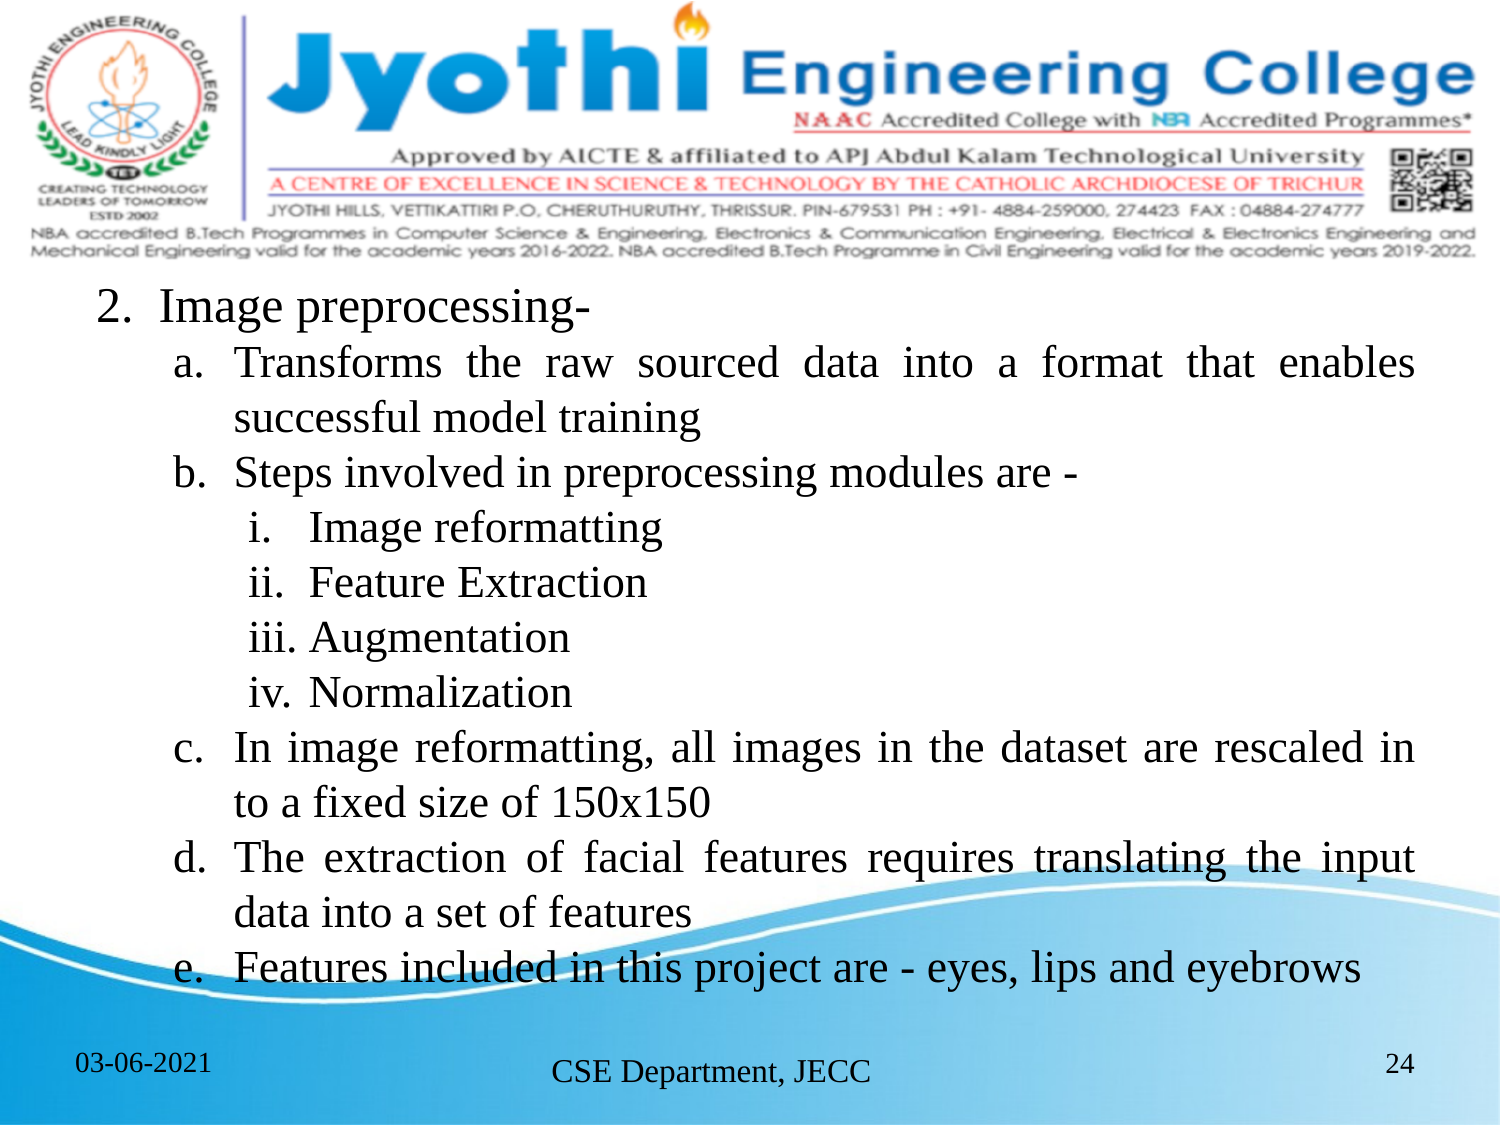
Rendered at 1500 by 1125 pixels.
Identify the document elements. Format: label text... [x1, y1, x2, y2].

slide_number 24 [1362, 1047, 1415, 1125]
picture [0, 864, 1500, 1125]
text_box [74, 1042, 1438, 1103]
picture [2, 1, 1500, 265]
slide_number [75, 1024, 424, 1102]
text_box Image preprocessing- Transforms the raw sourced data into a format that enables successful model training Steps involved in preprocessing modules are - Image reformatting Feature Extraction Augmentation Normalization In image reformatting, all images in the dataset are rescaled in to a fixed size of 150x150 The extraction of facial features requires translating the input data into a set of features Features included in this project are - eyes, lips and eyebrows [68, 274, 1432, 938]
text_box CSE Department, JECC [424, 1037, 1200, 1042]
